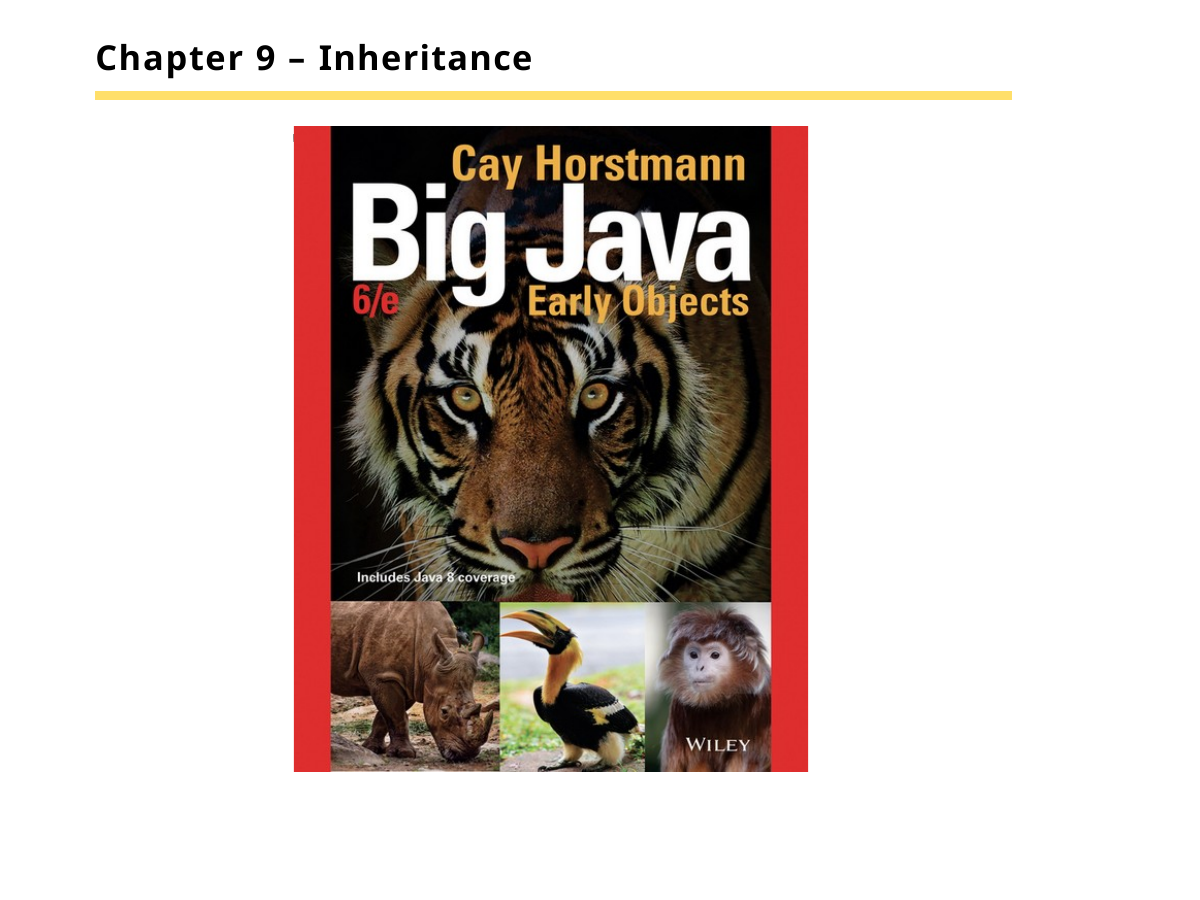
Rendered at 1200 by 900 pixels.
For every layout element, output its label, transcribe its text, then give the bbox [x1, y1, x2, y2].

text_box [293, 126, 809, 772]
title Chapter 9 – Inheritance [93, 36, 1107, 187]
